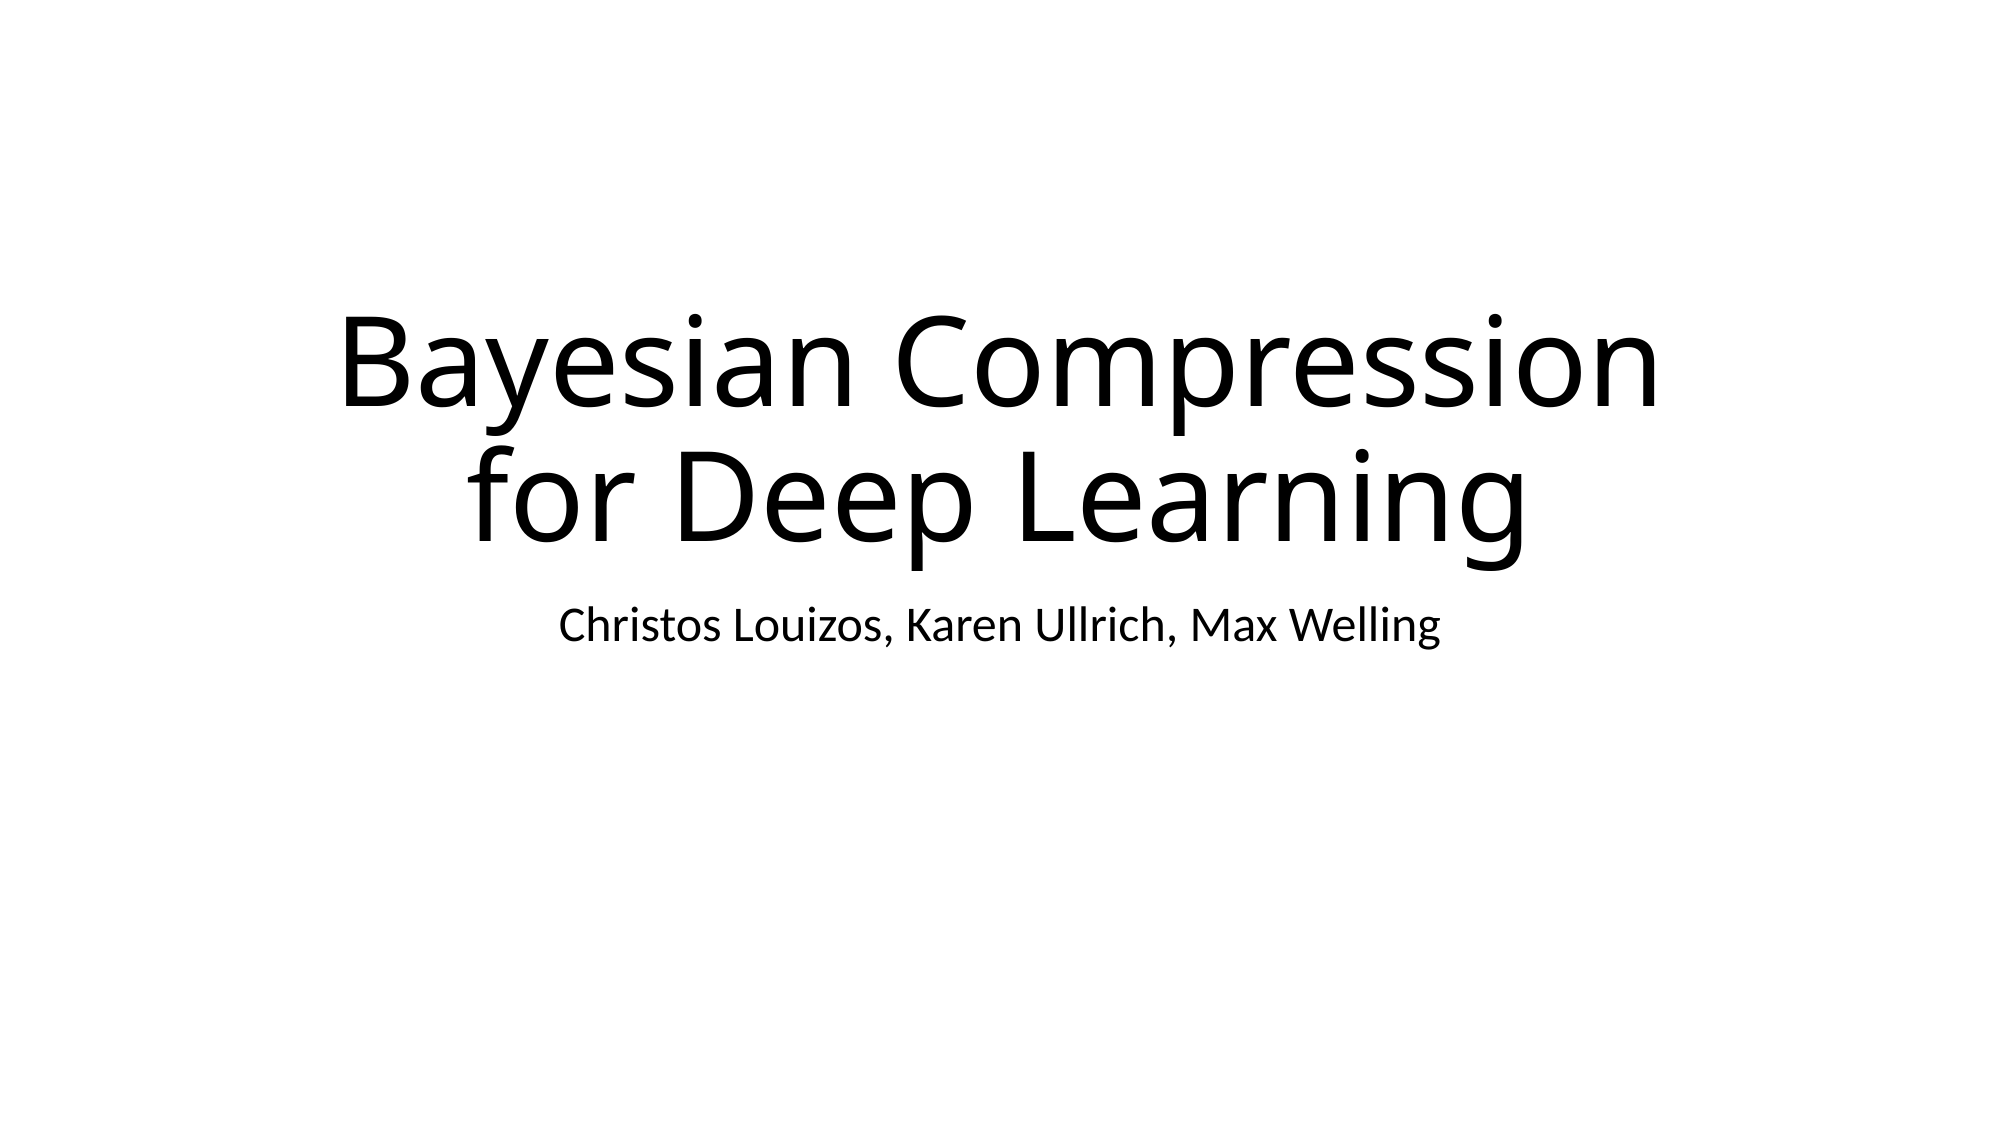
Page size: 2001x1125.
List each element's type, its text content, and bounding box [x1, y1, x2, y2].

subtitle Christos Louizos, Karen Ullrich, Max Welling [249, 590, 1750, 863]
title Bayesian Compression for Deep Learning [249, 184, 1750, 576]
